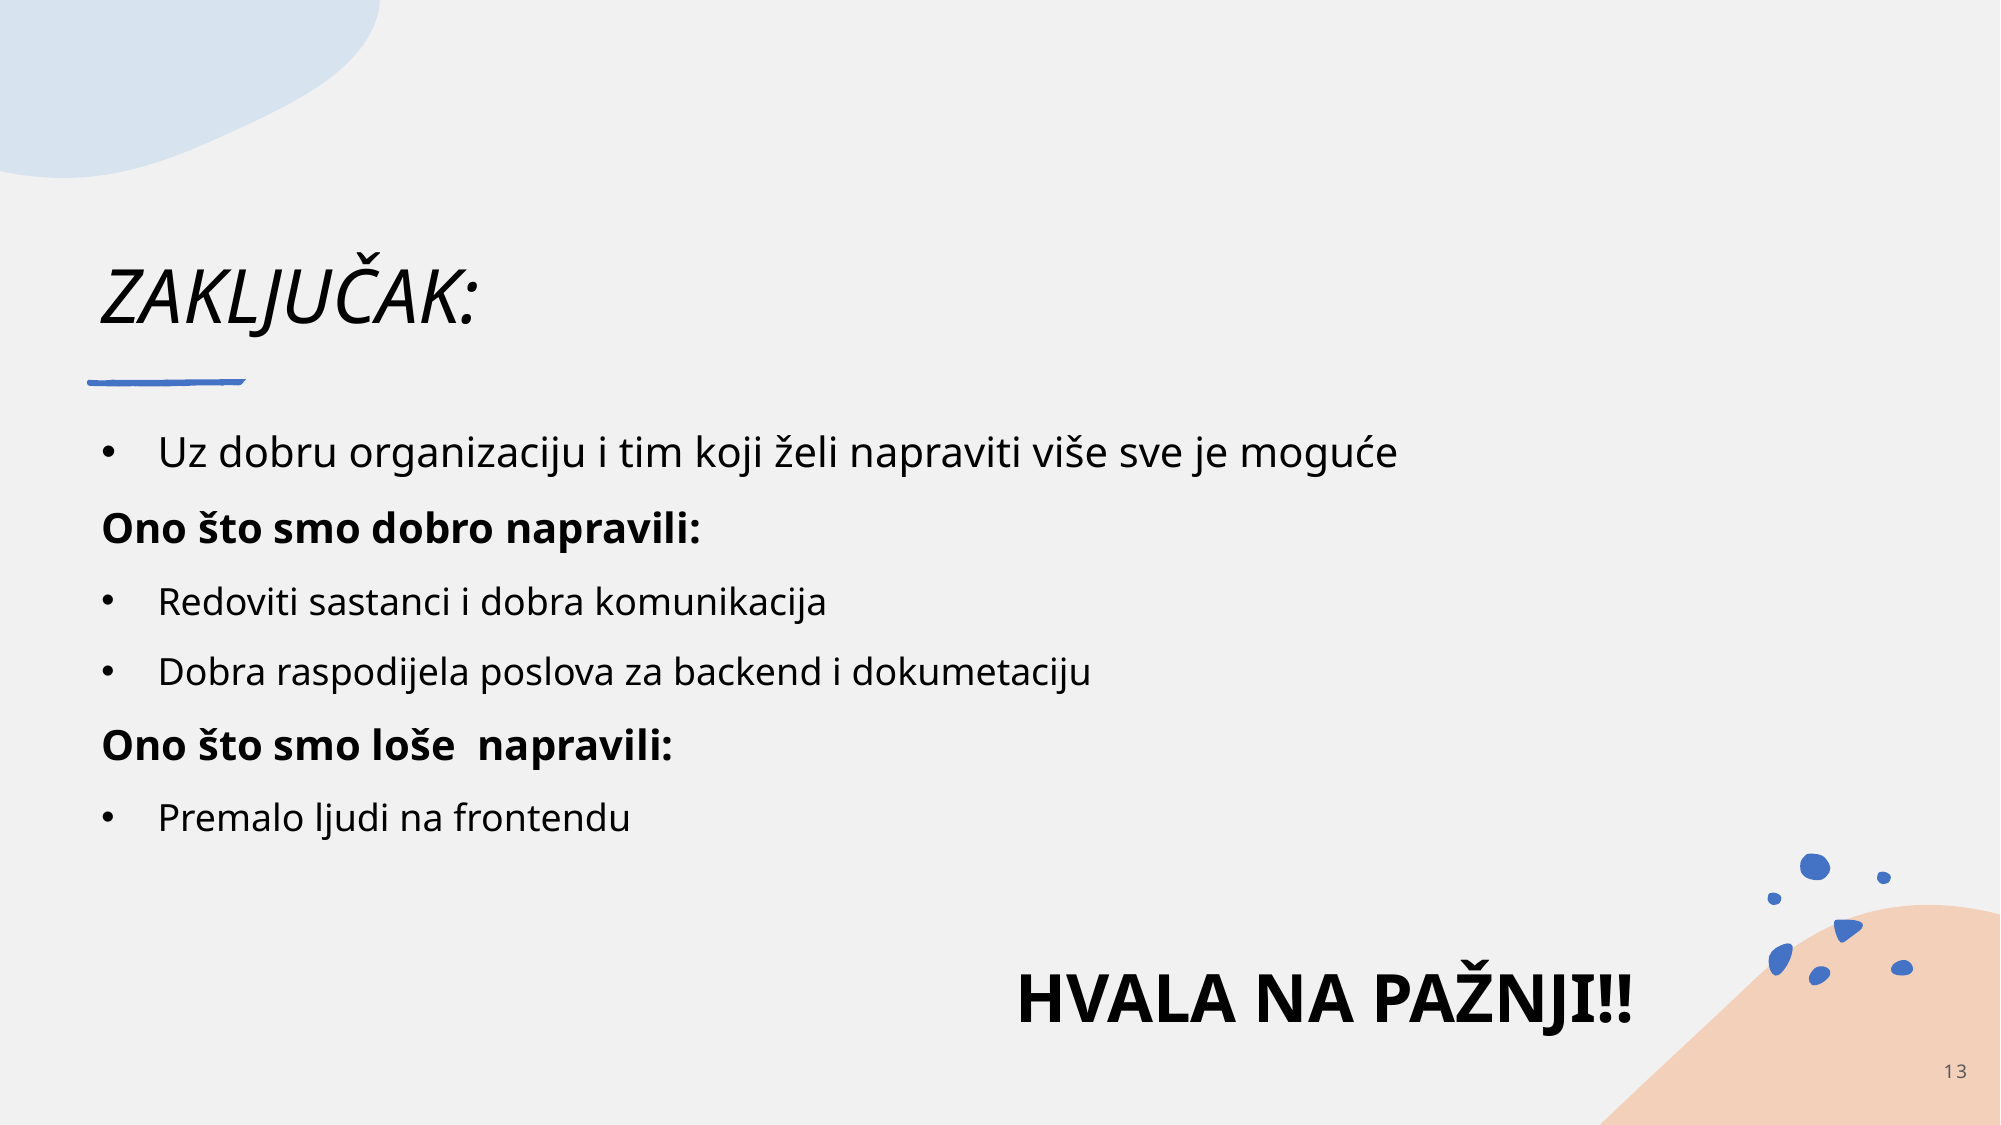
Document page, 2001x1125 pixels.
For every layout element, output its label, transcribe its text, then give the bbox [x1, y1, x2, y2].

slide_number 13 [1911, 1042, 1999, 1103]
list Uz dobru organizaciju i tim koji želi napraviti više sve je moguće Ono što smo dobro napravili: Redoviti sastanci i dobra komunikacija Dobra raspodijela poslova za backend i dokumetaciju Ono što smo loše napravili: Premalo ljudi na frontendu [86, 413, 1740, 889]
text_box HVALA NA PAŽNJI!! [1000, 948, 1693, 1044]
title ZAKLJUČAK: [86, 129, 1740, 347]
